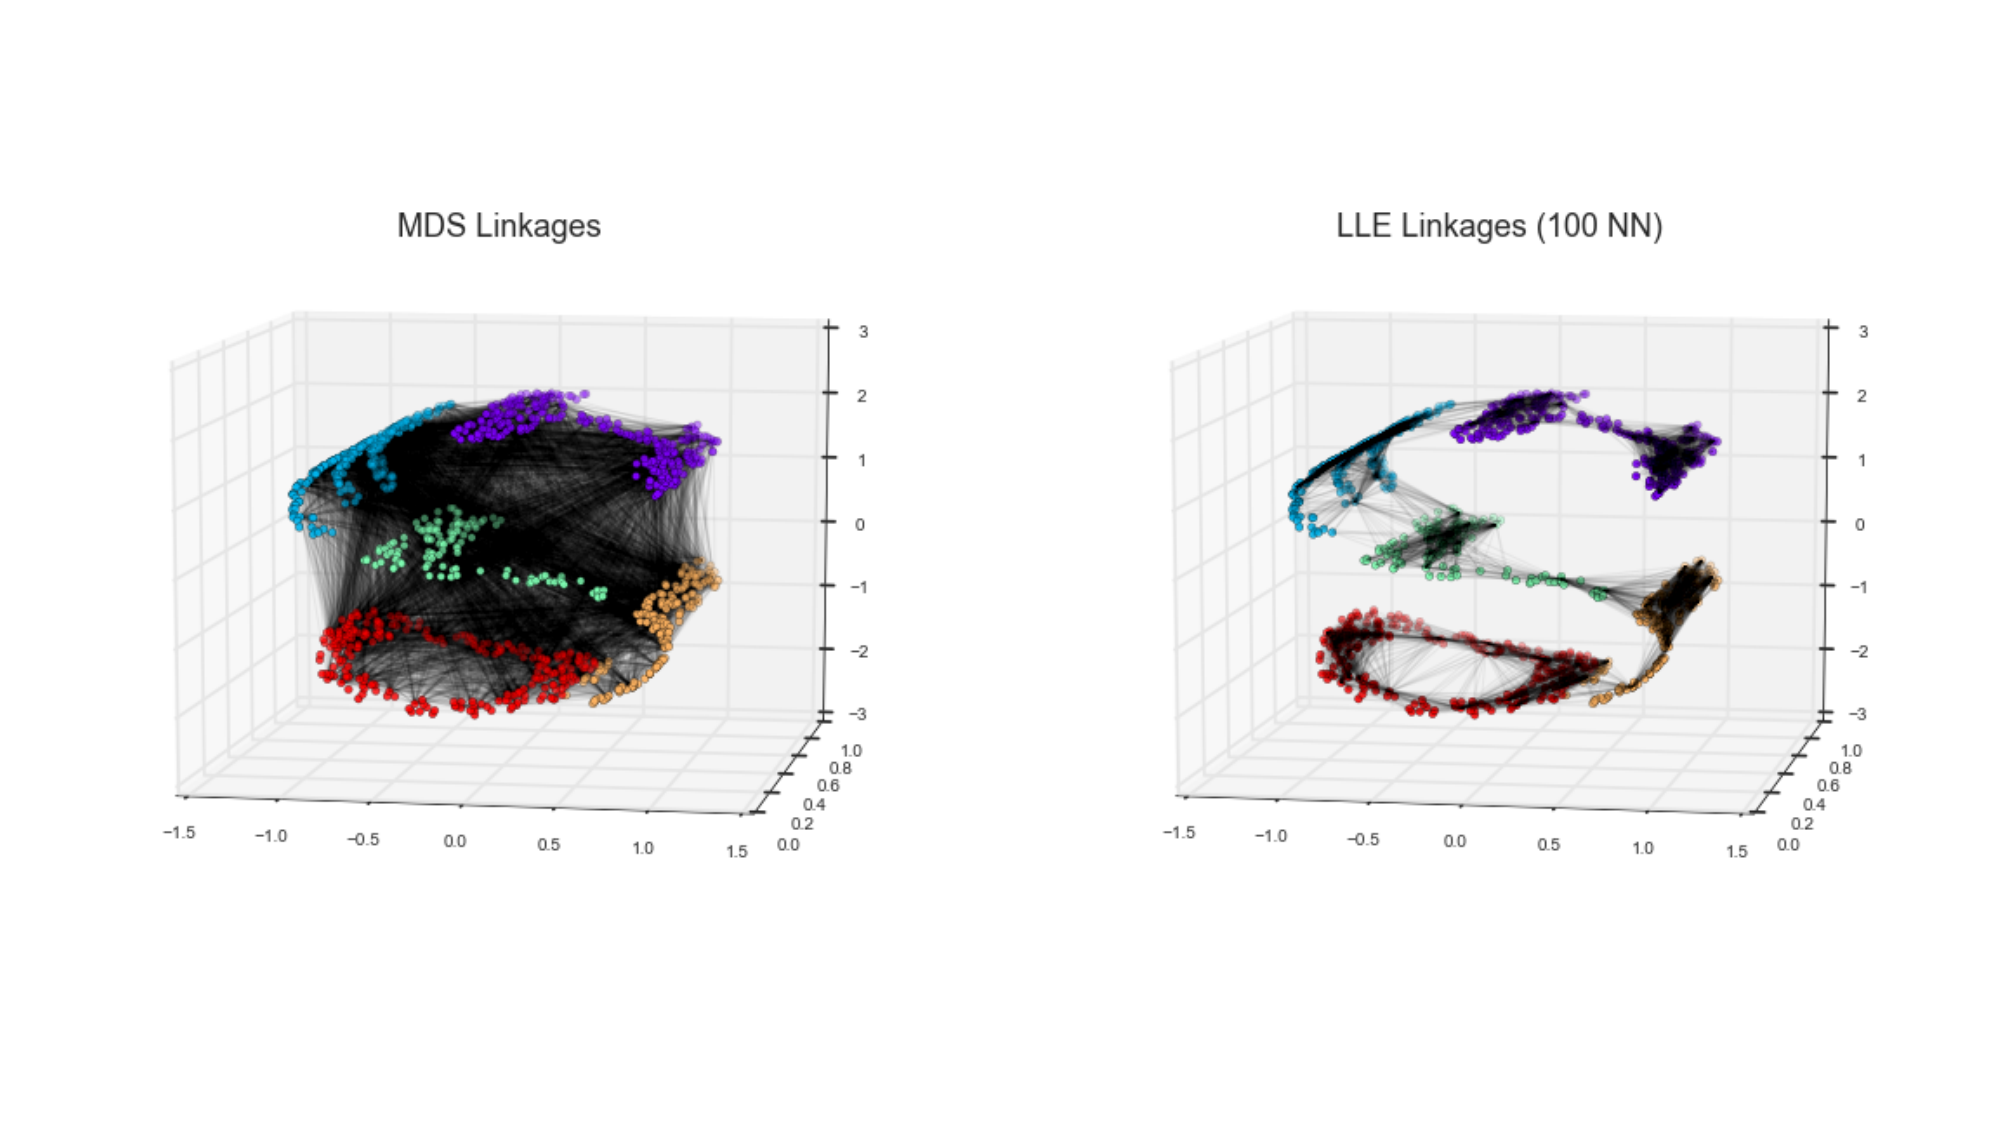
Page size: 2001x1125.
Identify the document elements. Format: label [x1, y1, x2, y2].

picture [0, 185, 2000, 936]
